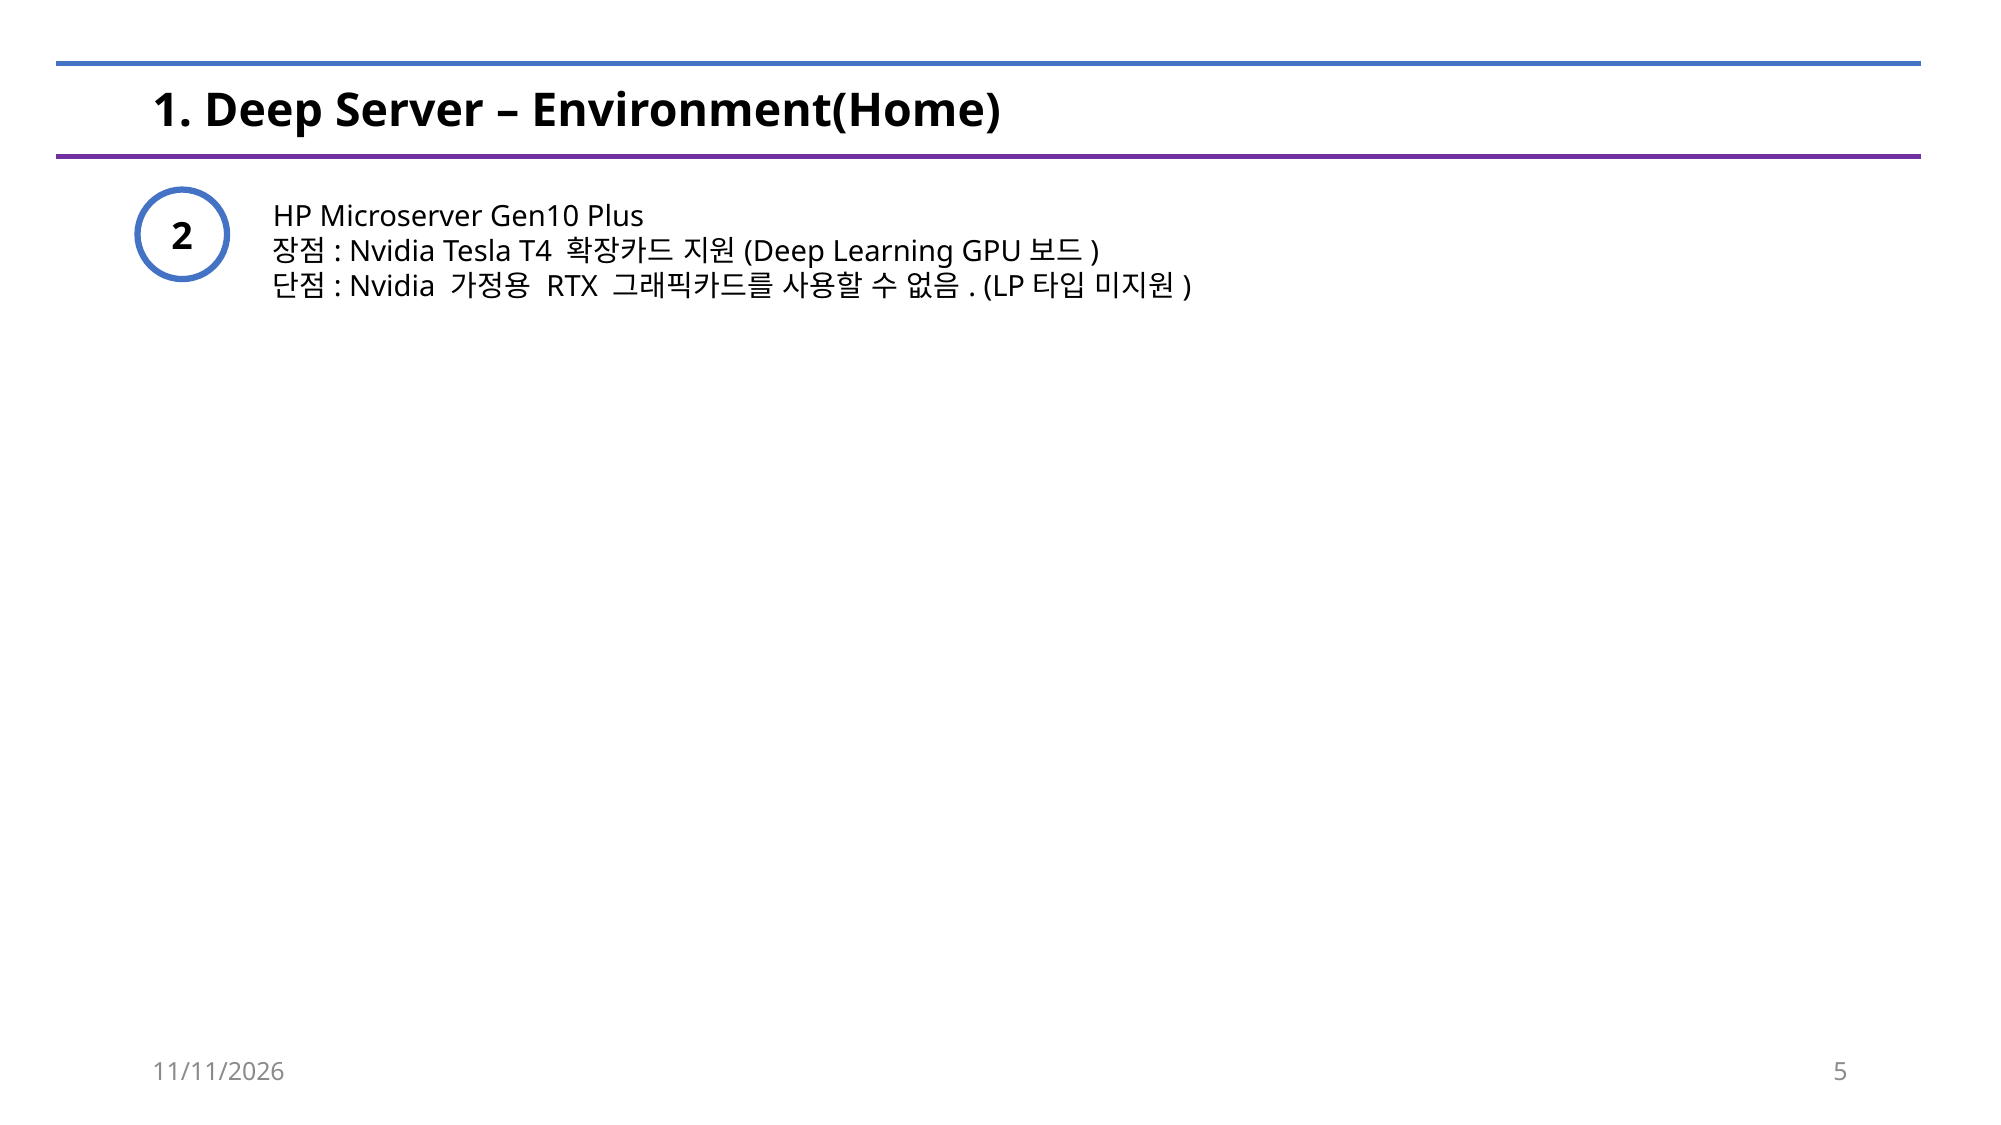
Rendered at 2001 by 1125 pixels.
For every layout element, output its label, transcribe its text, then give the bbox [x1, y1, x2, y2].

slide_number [137, 1042, 588, 1103]
text_box 2 [136, 188, 229, 281]
text_box HP Microserver Gen10 Plus 장점: Nvidia Tesla T4 확장카드 지원(Deep Learning GPU보드) 단점: Nvidia 가정용 RTX 그래픽카드를 사용할 수 없음. (LP타입 미지원) [258, 189, 1390, 310]
title 1. Deep Server – Environment(Home) [137, 79, 1863, 145]
slide_number 5 [1412, 1042, 1863, 1103]
